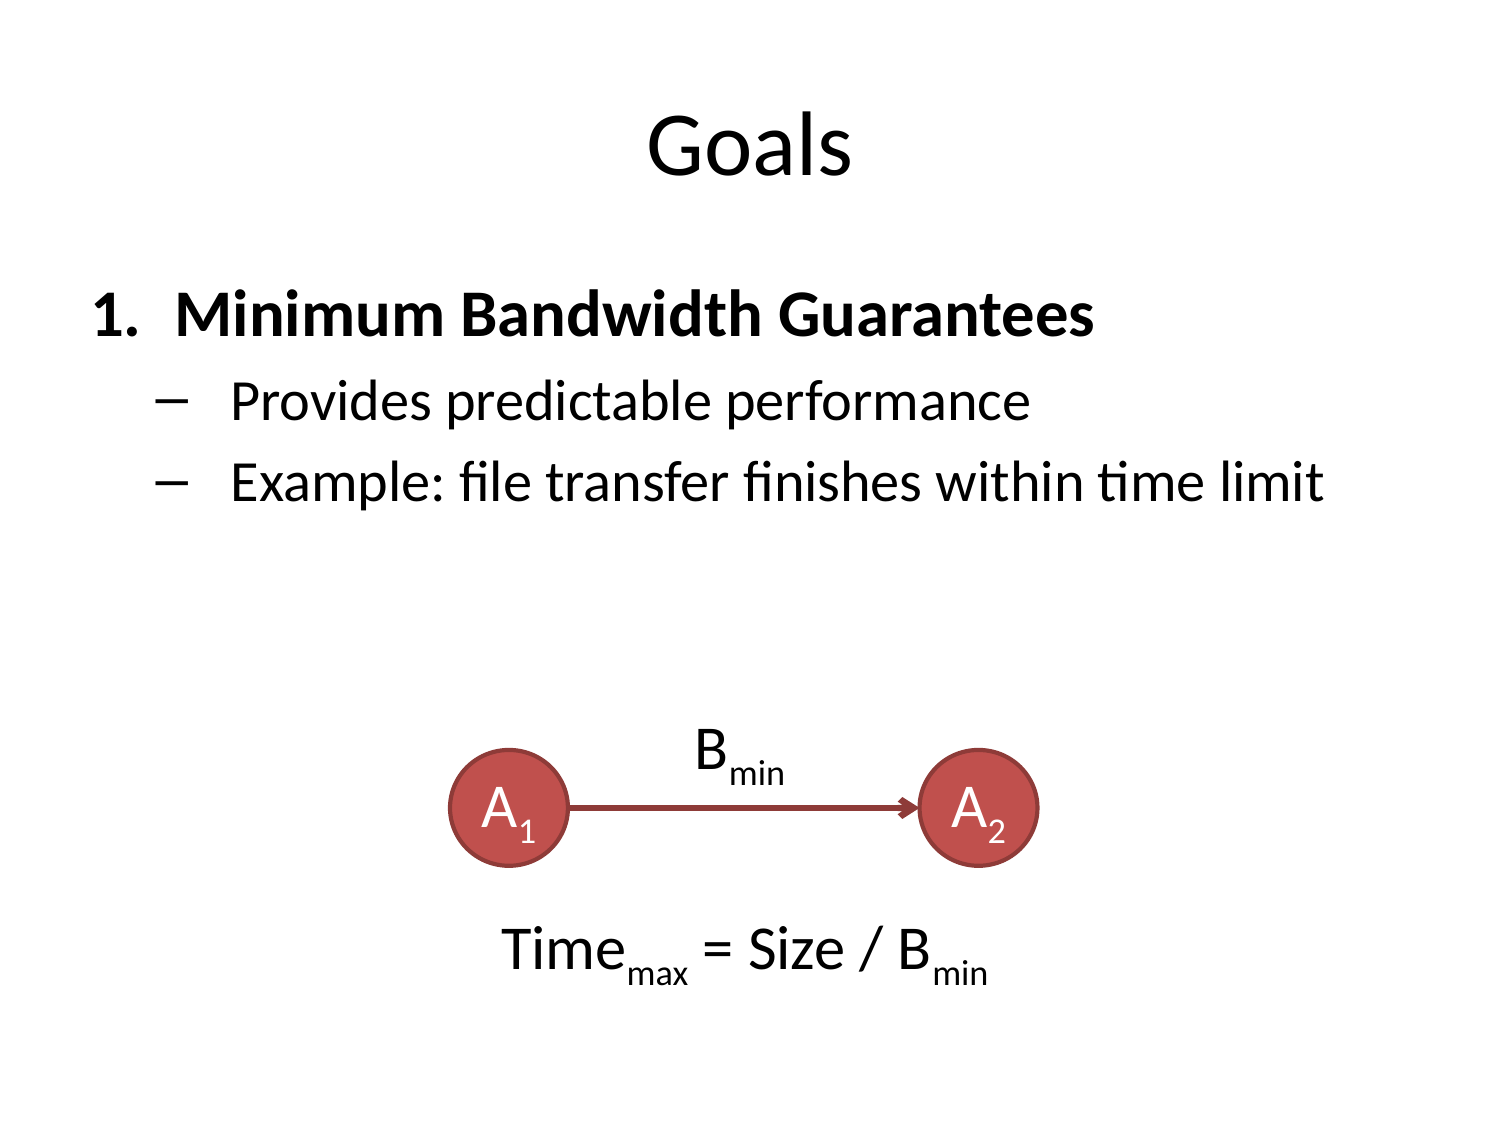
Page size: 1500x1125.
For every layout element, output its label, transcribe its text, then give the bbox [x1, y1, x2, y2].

text_box Timemax = Size / Bmin [486, 899, 1004, 1000]
text_box A1 [447, 747, 571, 868]
text_box Bmin [680, 699, 801, 800]
list Minimum Bandwidth Guarantees Provides predictable performance Example: file transfer finishes within time limit [75, 262, 1450, 1005]
text_box A2 [917, 747, 1040, 868]
title Goals [75, 45, 1425, 233]
